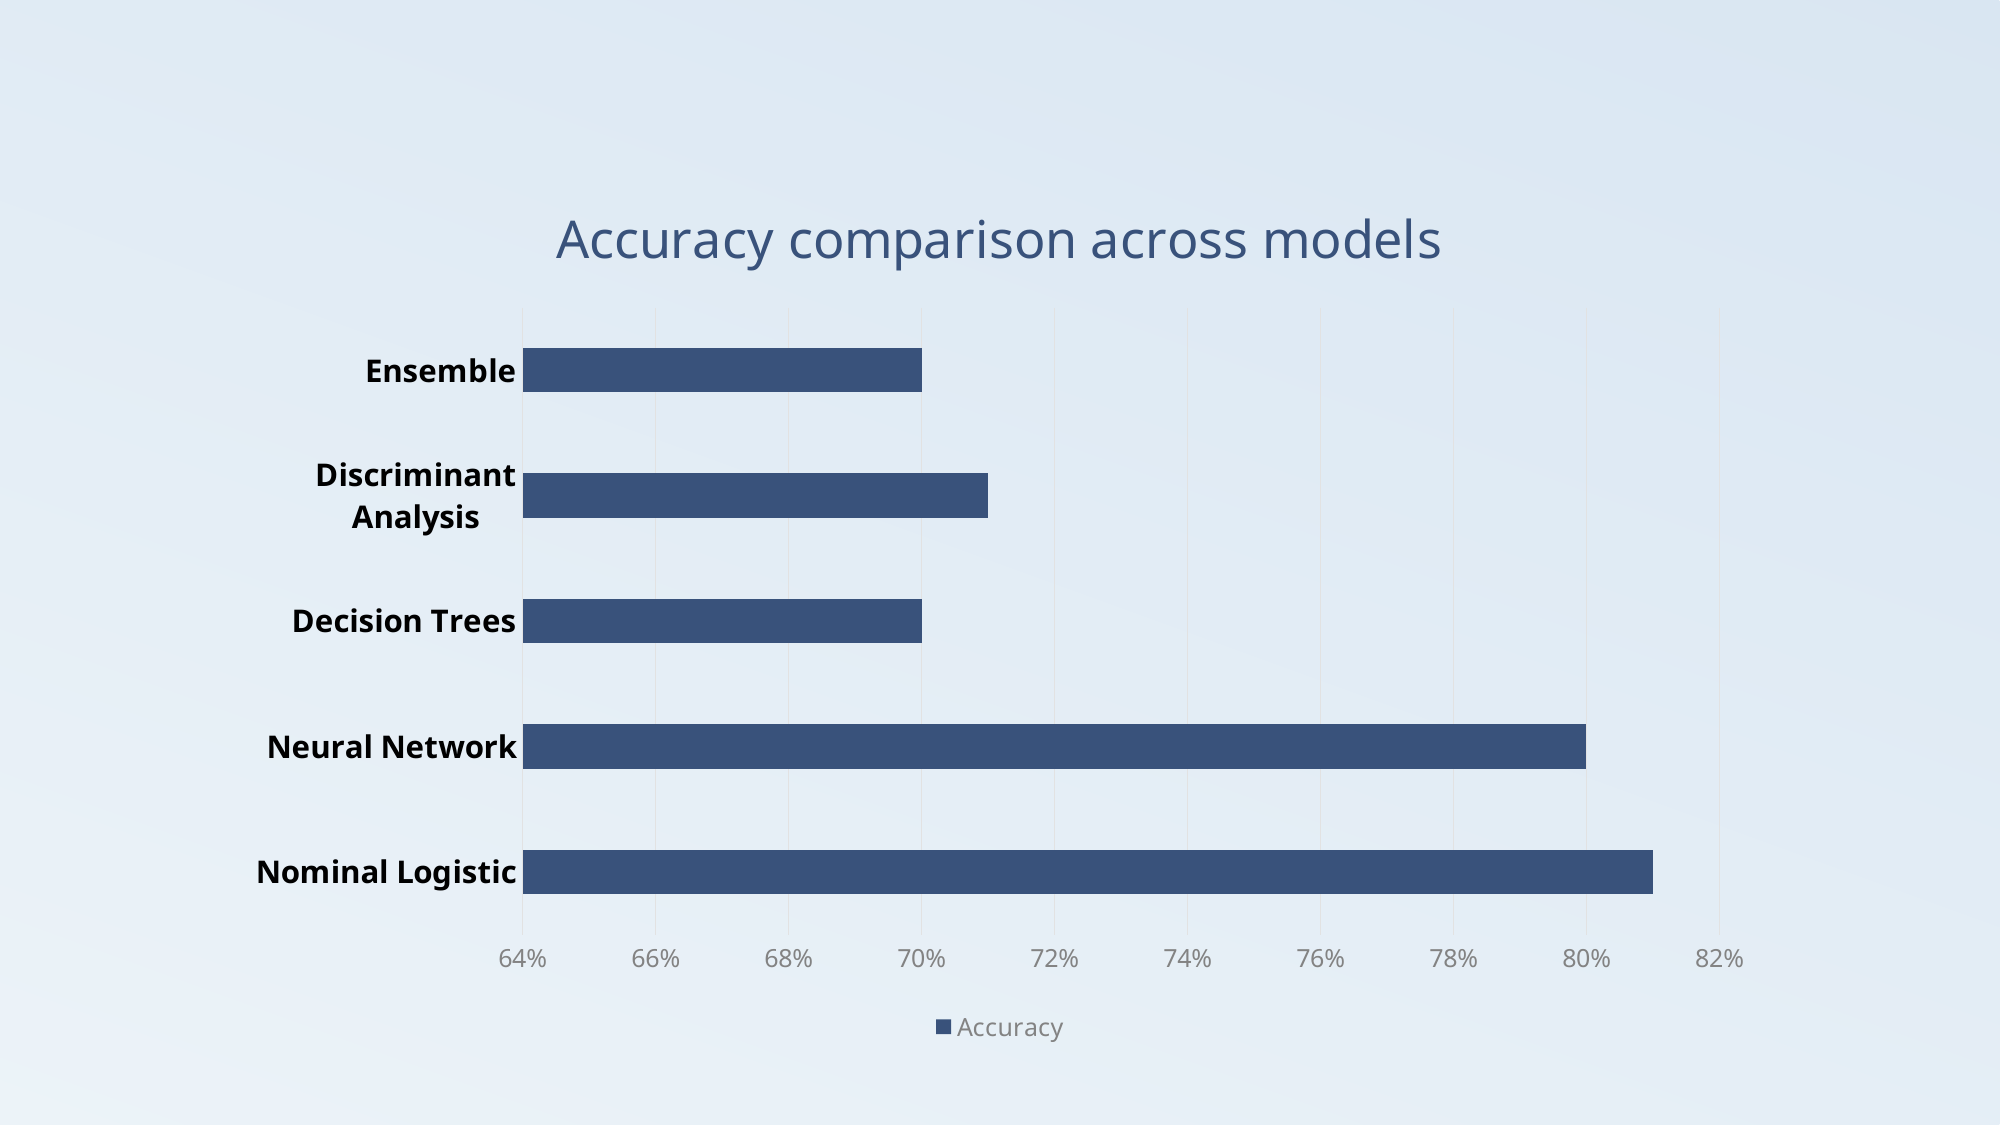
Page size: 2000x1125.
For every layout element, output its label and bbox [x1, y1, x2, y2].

chart [224, 162, 1775, 1050]
